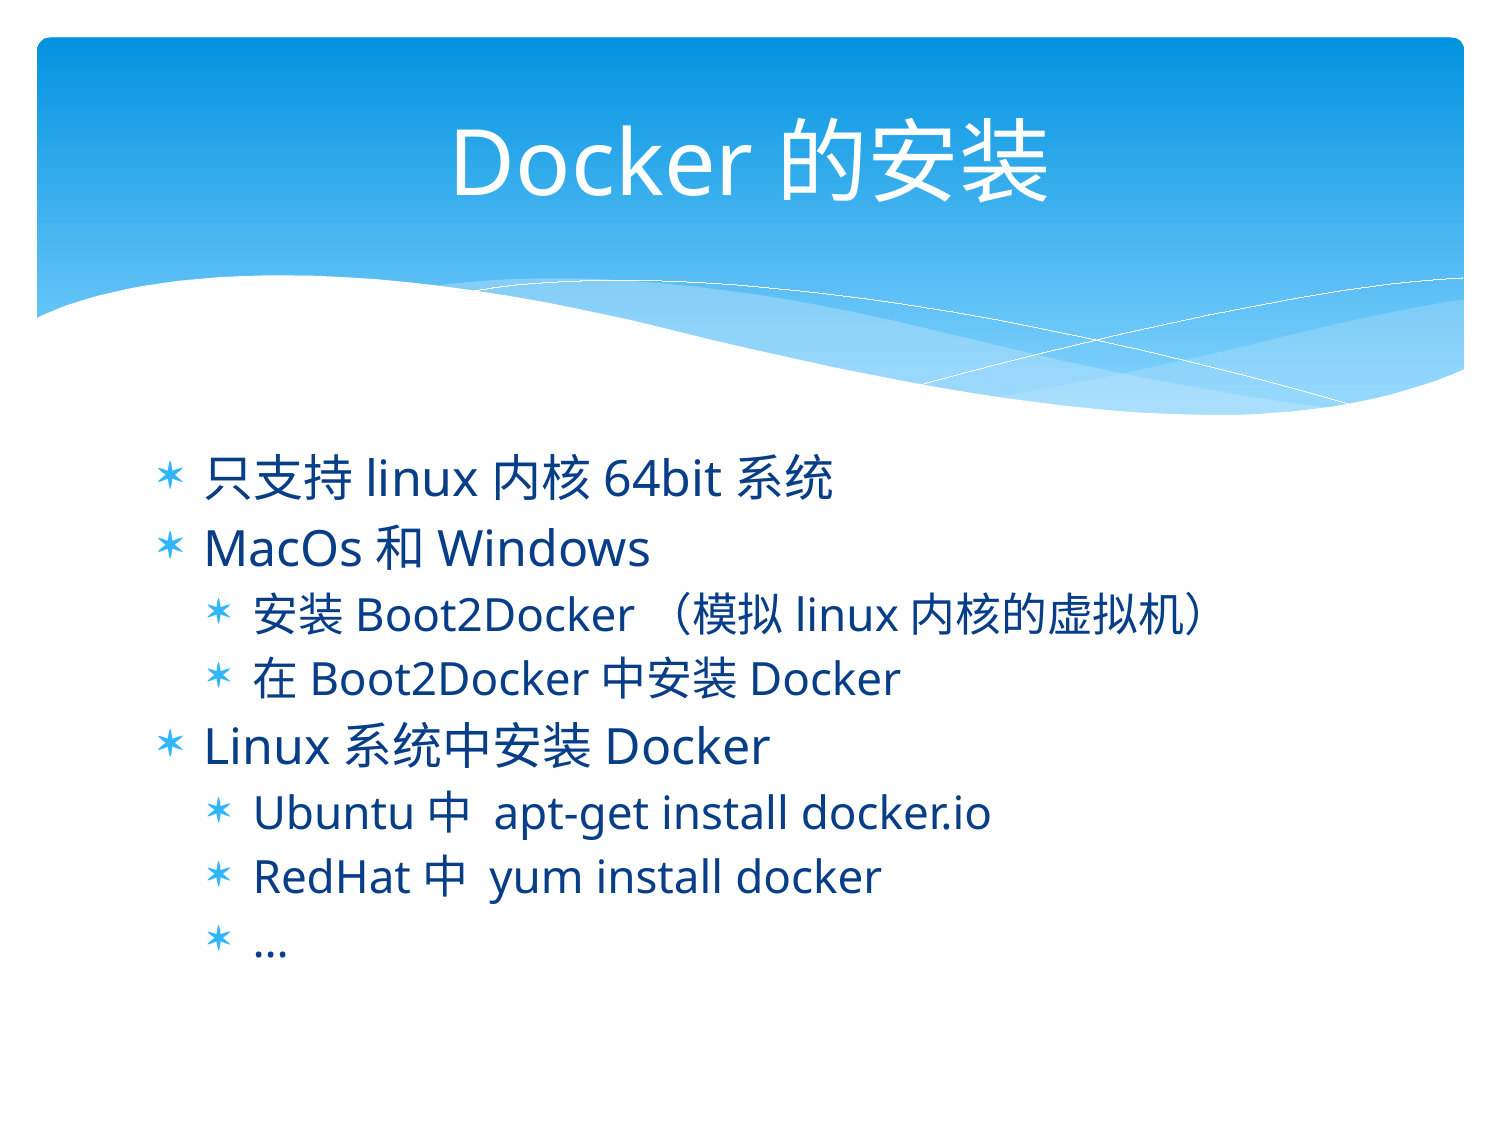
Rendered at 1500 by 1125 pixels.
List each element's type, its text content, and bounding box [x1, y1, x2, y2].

list 只支持linux内核64bit系统 MacOs和Windows 安装Boot2Docker（模拟linux内核的虚拟机） 在Boot2Docker中安装Docker Linux系统中安装Docker Ubuntu中 apt-get install docker.io RedHat中 yum install docker … [143, 438, 1359, 1005]
title Docker的安装 [75, 55, 1425, 261]
